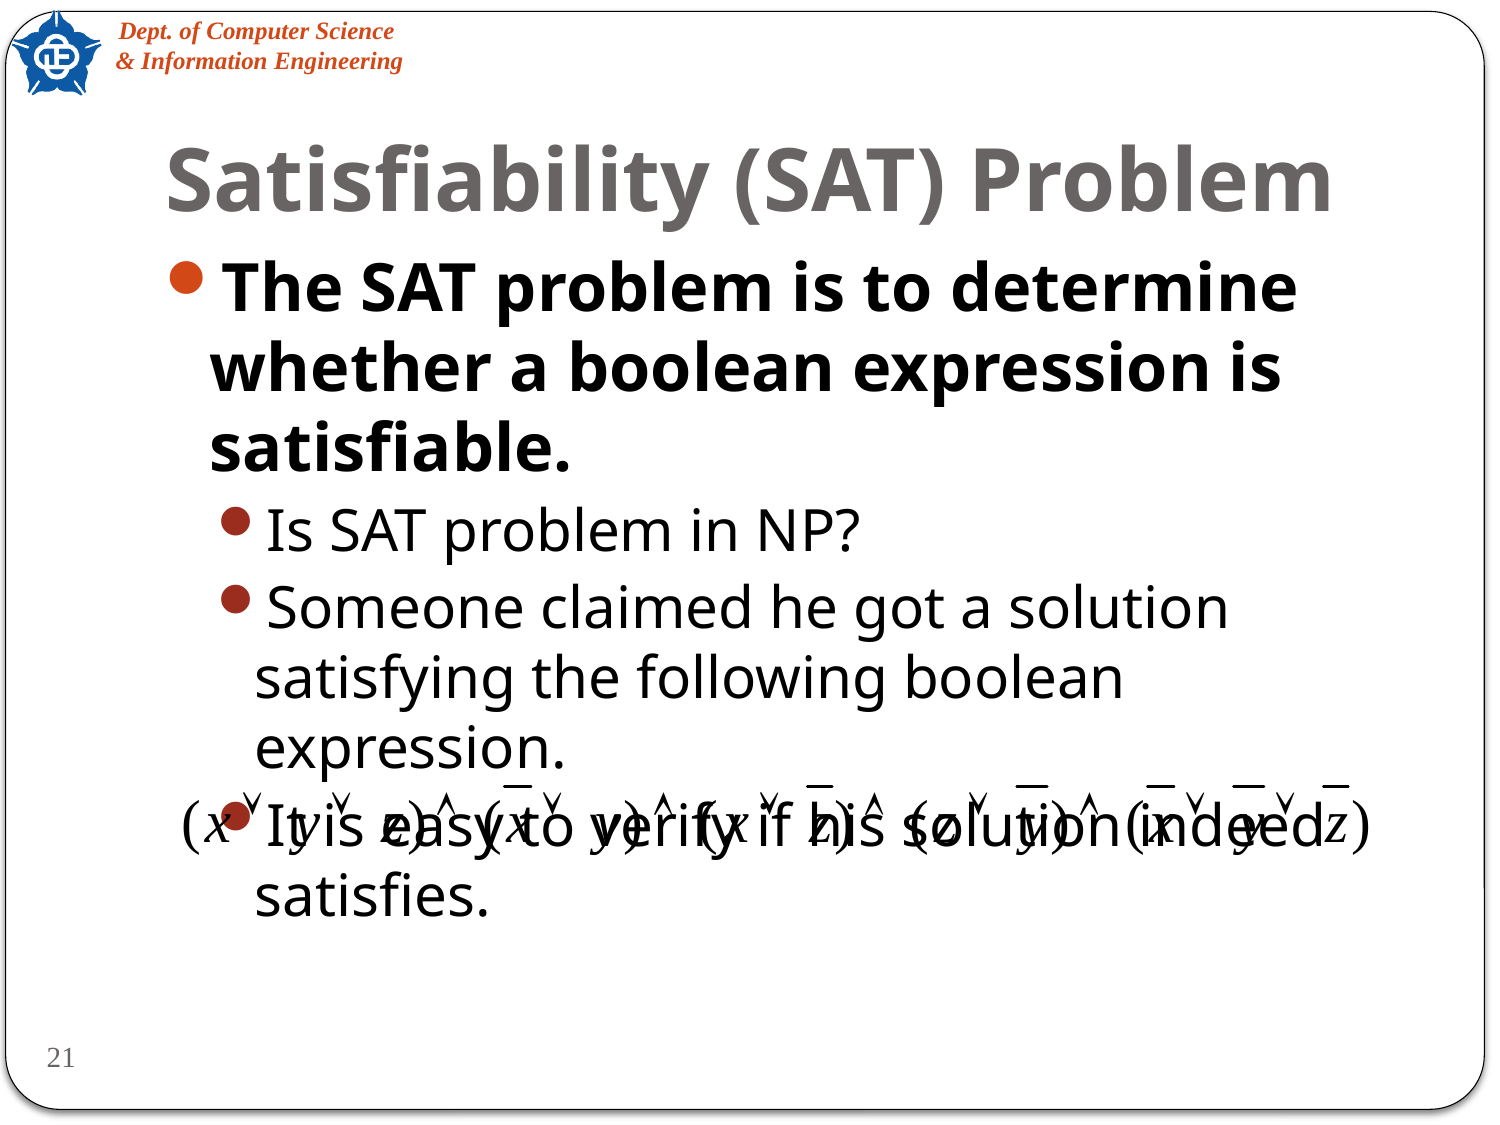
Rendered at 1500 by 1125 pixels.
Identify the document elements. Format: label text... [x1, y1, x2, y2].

picture [0, 0, 113, 103]
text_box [172, 772, 1379, 869]
list The SAT problem is to determine whether a boolean expression is satisfiable. Is SAT problem in NP? Someone claimed he got a solution satisfying the following boolean expression. It is easy to verify if his solution indeed satisfies. [149, 237, 1426, 988]
slide_number 21 [23, 1018, 99, 1094]
title Satisfiability (SAT) Problem [149, 76, 1426, 237]
